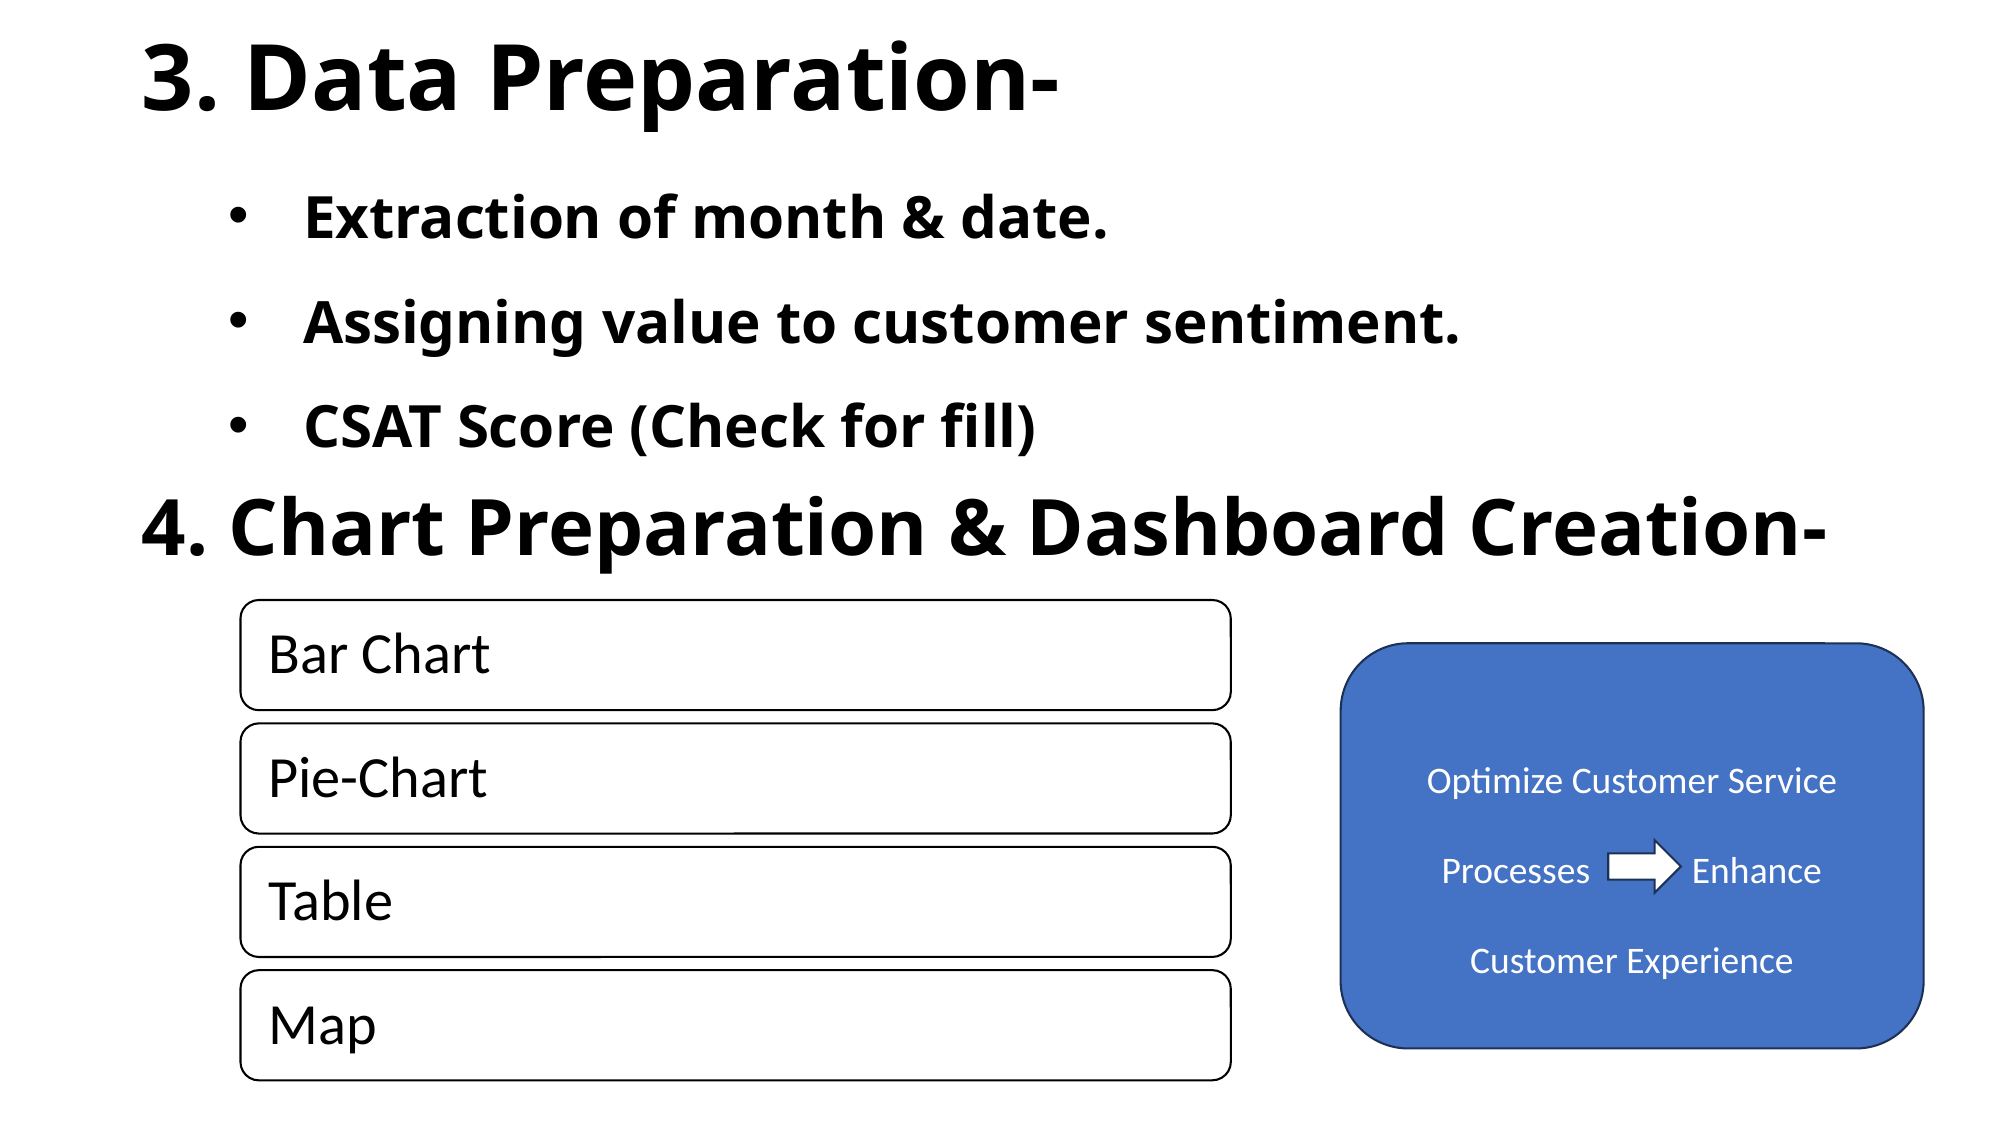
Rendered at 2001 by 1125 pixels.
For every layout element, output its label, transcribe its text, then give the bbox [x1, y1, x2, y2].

text_box Extraction of month & date. Assigning value to customer sentiment. CSAT Score (Check for fill) [213, 137, 1939, 531]
text_box 4. Chart Preparation & Dashboard Creation- [126, 450, 1852, 611]
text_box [240, 592, 1231, 1089]
text_box Optimize Customer Service Processes Enhance Customer Experience [1339, 642, 1925, 1050]
text_box [1607, 837, 1683, 896]
title 3. Data Preparation- [126, 0, 1852, 161]
